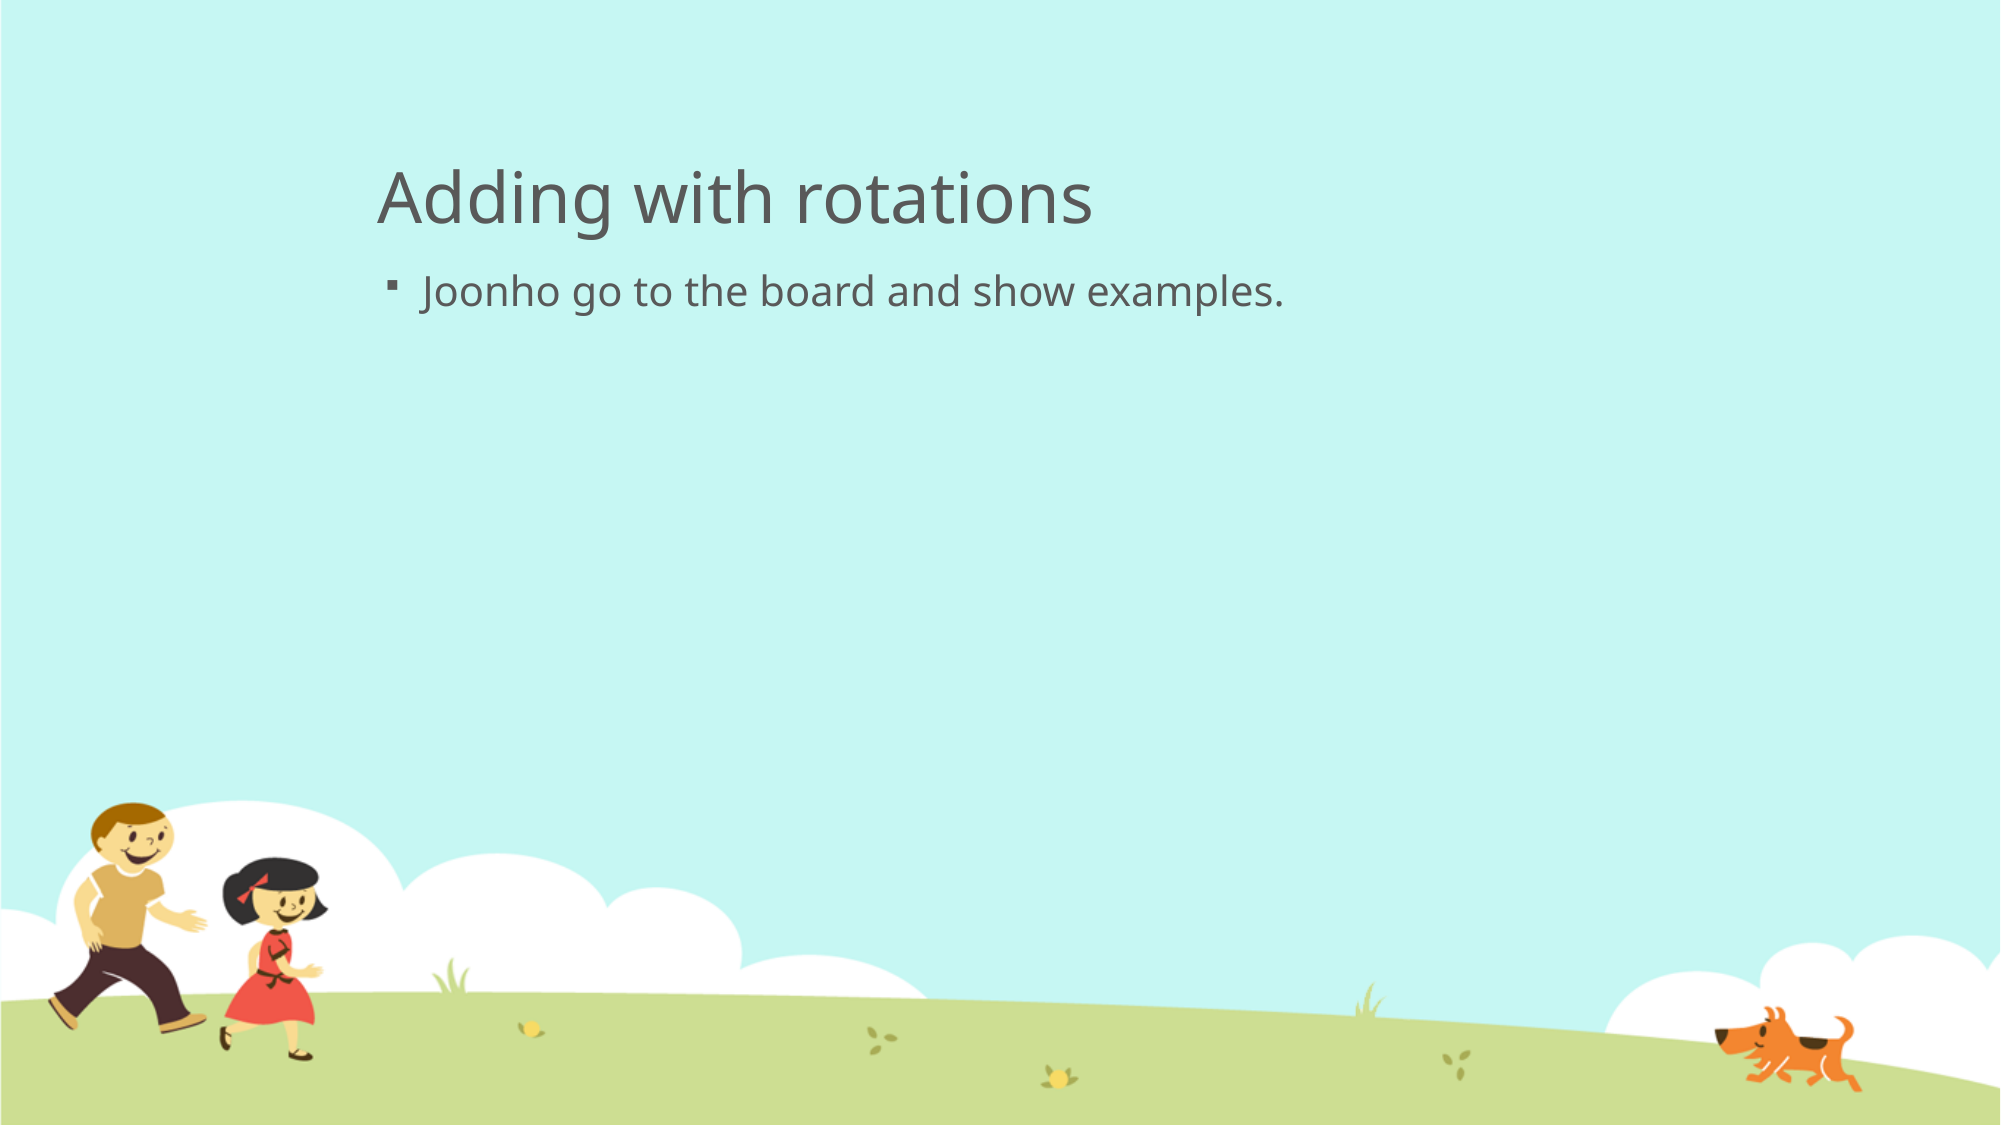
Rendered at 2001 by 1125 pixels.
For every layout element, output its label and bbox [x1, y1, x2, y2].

list [362, 262, 1900, 938]
title [362, 50, 1900, 247]
picture [0, 0, 2001, 1125]
